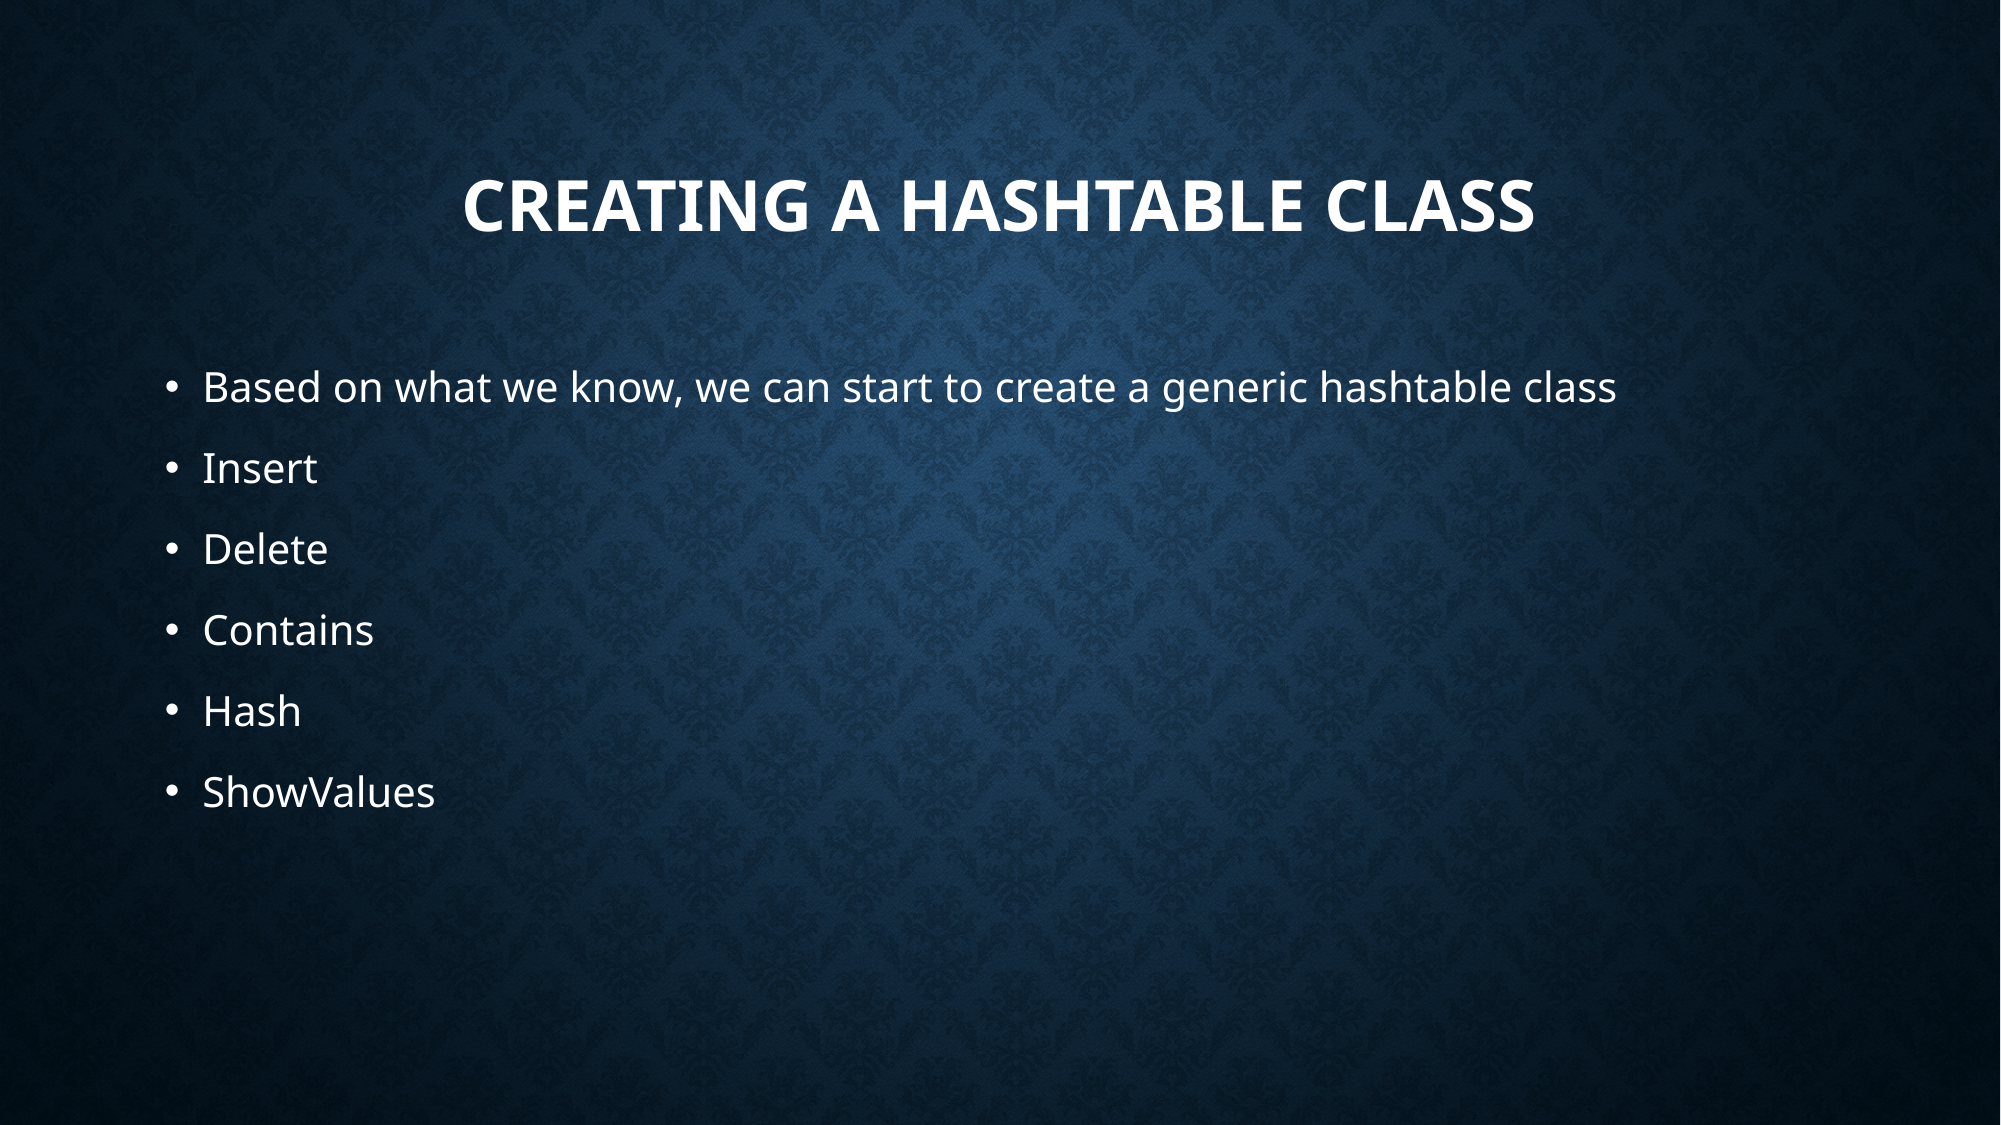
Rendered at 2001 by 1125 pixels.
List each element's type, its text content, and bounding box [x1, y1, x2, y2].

list Based on what we know, we can start to create a generic hashtable class Insert Delete Contains Hash ShowValues [149, 343, 1814, 950]
title Creating a hashtable class [149, 99, 1849, 318]
